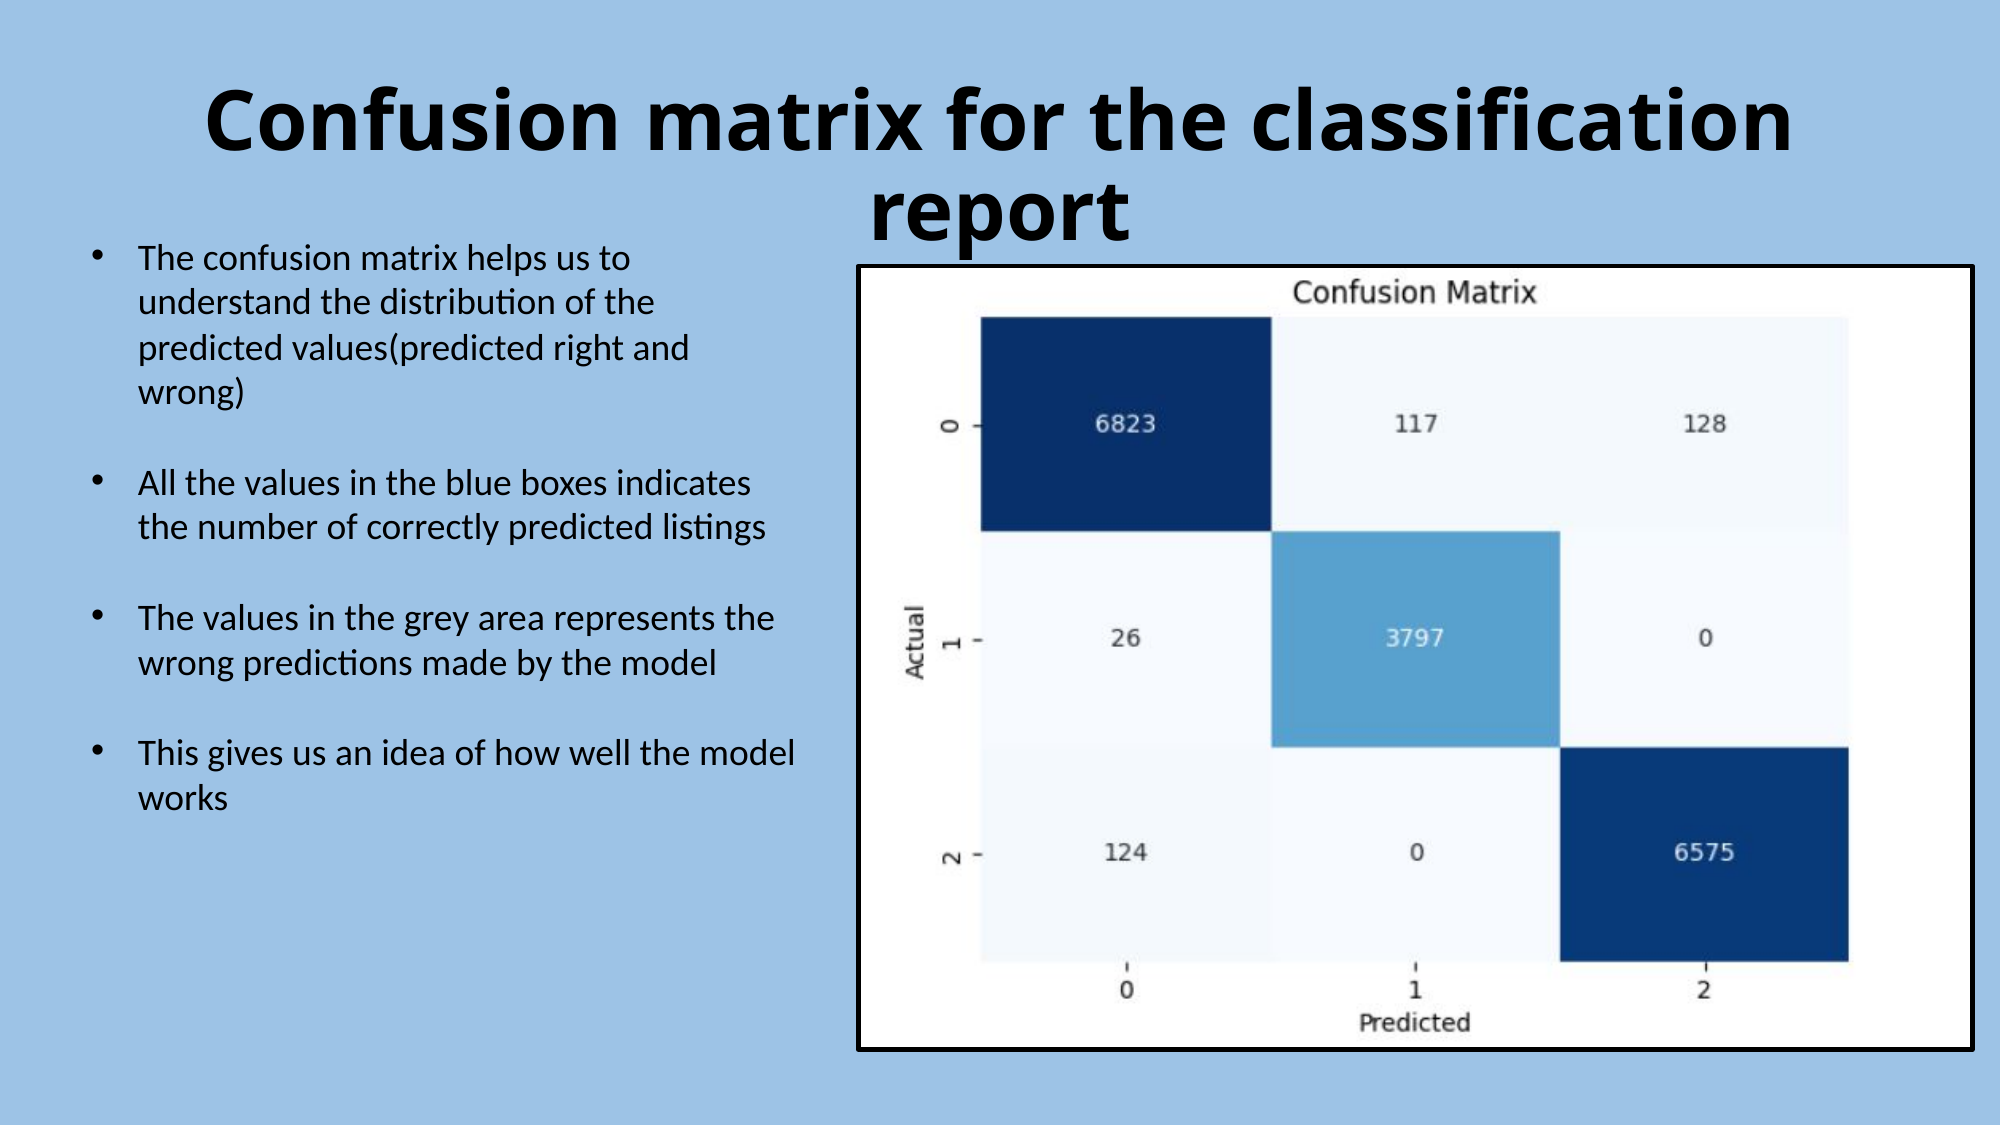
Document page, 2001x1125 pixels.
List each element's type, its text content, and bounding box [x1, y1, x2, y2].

title Confusion matrix for the classification report [137, 59, 1863, 278]
picture [860, 268, 1970, 1048]
text_box The confusion matrix helps us to understand the distribution of the predicted values(predicted right and wrong) All the values in the blue boxes indicates the number of correctly predicted listings The values in the grey area represents the wrong predictions made by the model This gives us an idea of how well the model works [76, 224, 822, 960]
